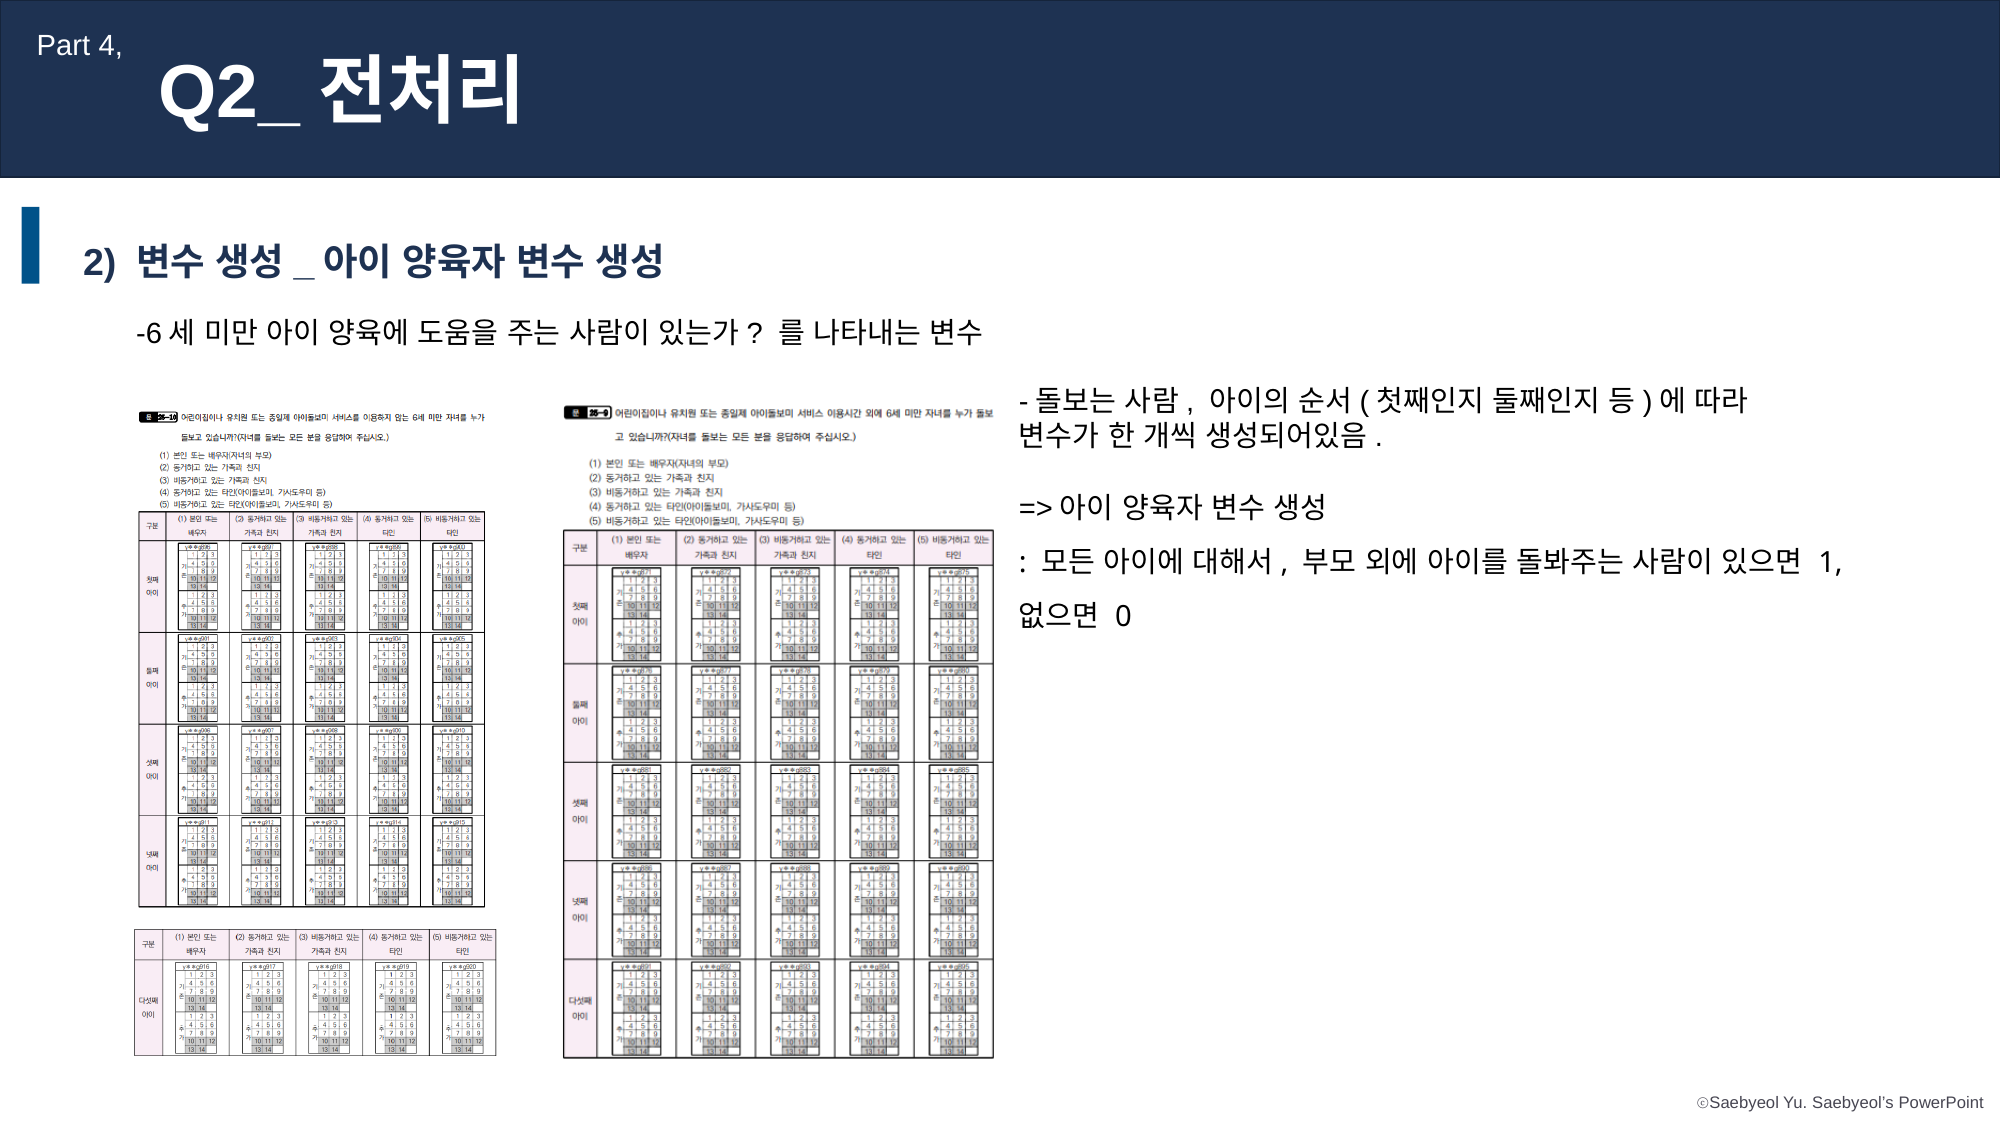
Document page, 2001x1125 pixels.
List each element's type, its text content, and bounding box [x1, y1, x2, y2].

text_box [21, 206, 40, 284]
text_box -6세 미만 아이 양육에 도움을 주는 사람이 있는가? 를 나타내는 변수 [121, 307, 1122, 357]
picture [547, 396, 996, 1064]
text_box 2) 변수 생성_아이 양육자 변수 생성 [55, 207, 936, 290]
text_box Part 4, [21, 19, 144, 70]
text_box Q2_전처리 [143, 35, 680, 141]
text_box [0, 0, 2000, 177]
picture [114, 394, 507, 1064]
text_box -돌보는 사람, 아이의 순서(첫째인지 둘째인지 등)에 따라 변수가 한 개씩 생성되어있음. =>아이 양육자 변수 생성 : 모든 아이에 대해서, 부모 외에 아이를 돌봐주는 사람이 있으면 1, 없으면 0 [1004, 374, 2000, 692]
